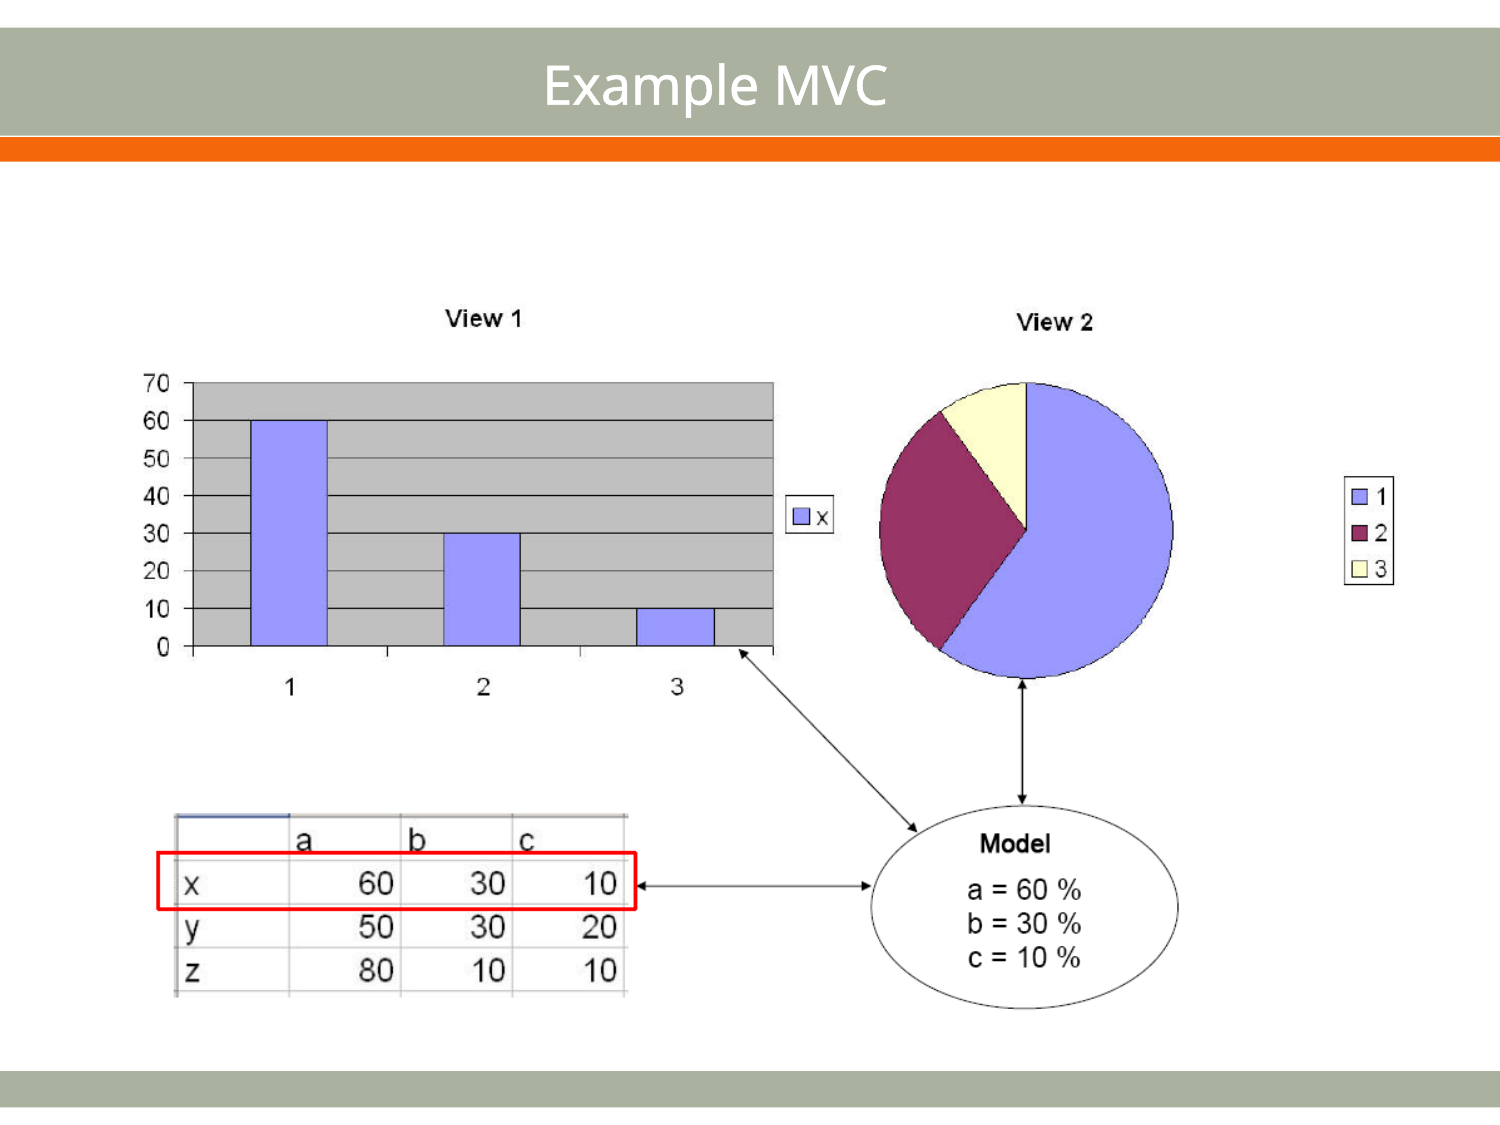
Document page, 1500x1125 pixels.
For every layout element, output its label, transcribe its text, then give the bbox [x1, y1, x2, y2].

title Example MVC [41, 42, 1390, 124]
picture [99, 207, 1413, 1024]
